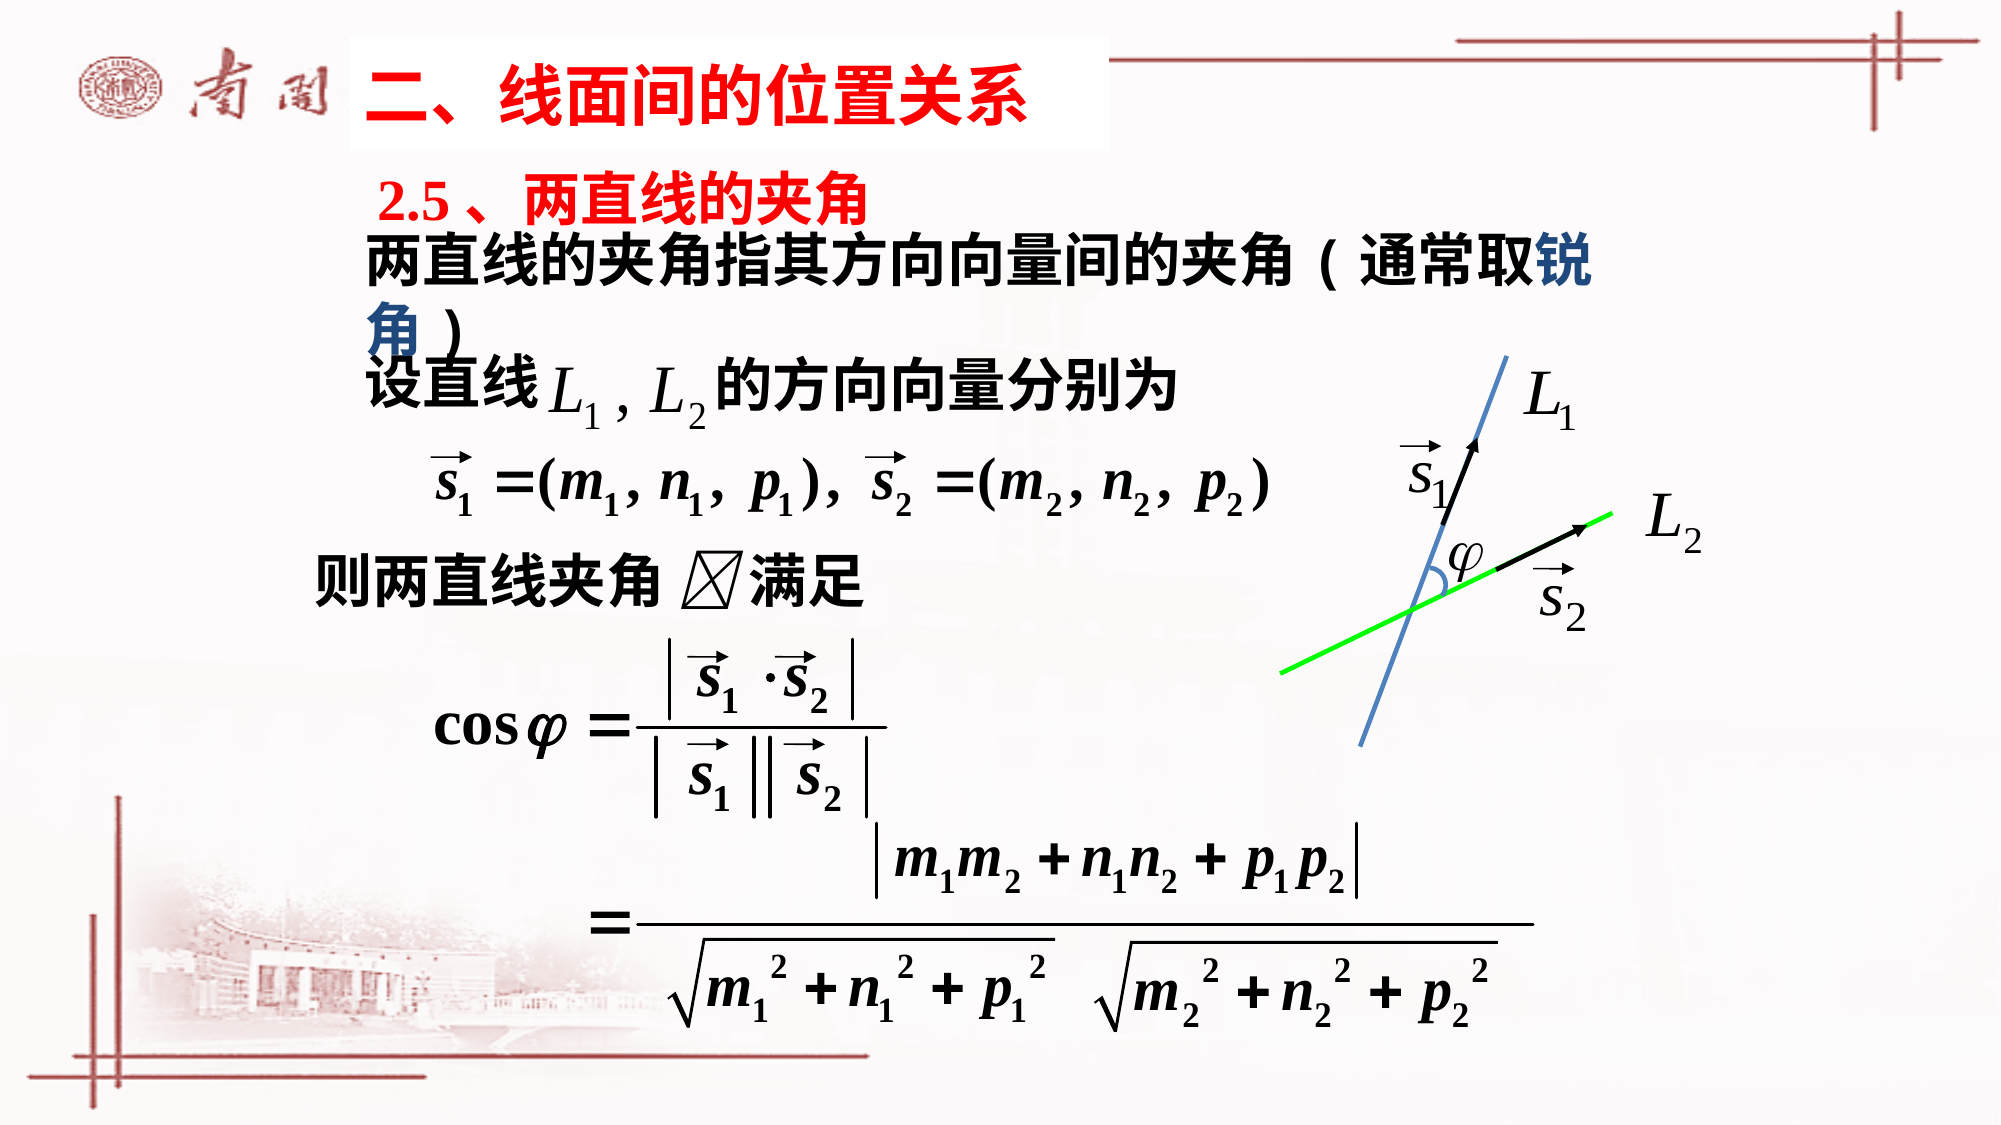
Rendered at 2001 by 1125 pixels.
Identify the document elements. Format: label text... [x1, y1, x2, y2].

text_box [657, 924, 1069, 1043]
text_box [1258, 349, 1713, 752]
text_box 两直线的夹角指其方向向量间的夹角(通常取锐角) [349, 215, 1713, 370]
title 二、线面间的位置关系 [348, 37, 1109, 152]
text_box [575, 841, 869, 1018]
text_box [424, 439, 1279, 531]
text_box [1399, 437, 1478, 526]
text_box 的方向向量分别为 [699, 340, 1275, 426]
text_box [537, 344, 718, 437]
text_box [1083, 927, 1512, 1047]
text_box 则两直线夹角  满足 [299, 536, 913, 622]
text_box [1067, 833, 1546, 1018]
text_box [864, 810, 1373, 913]
text_box 设直线 [350, 370, 532, 423]
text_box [425, 624, 900, 832]
list 2.5、两直线的夹角 [362, 162, 963, 215]
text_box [1495, 524, 1588, 636]
